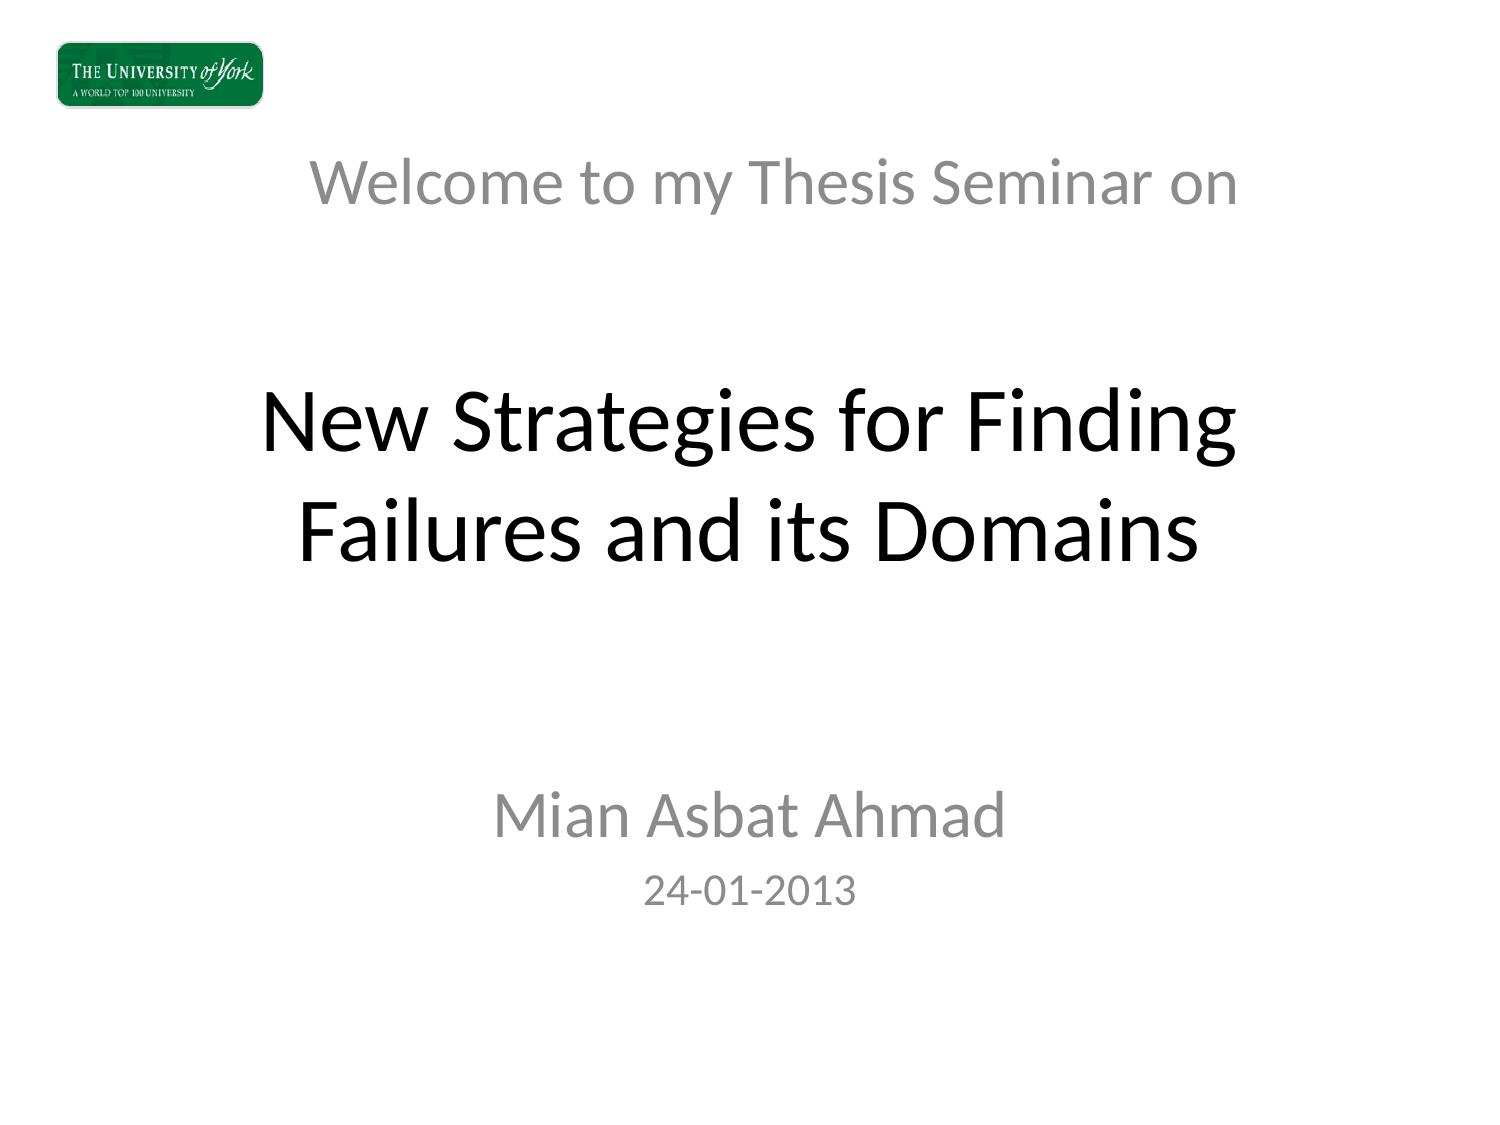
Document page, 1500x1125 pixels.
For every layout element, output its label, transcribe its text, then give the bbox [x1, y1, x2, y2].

subtitle Mian Asbat Ahmad 24-01-2013 [225, 763, 1275, 925]
title New Strategies for Finding Failures and its Domains [112, 349, 1388, 591]
picture [56, 40, 264, 109]
text_box Welcome to my Thesis Seminar on [249, 130, 1300, 293]
